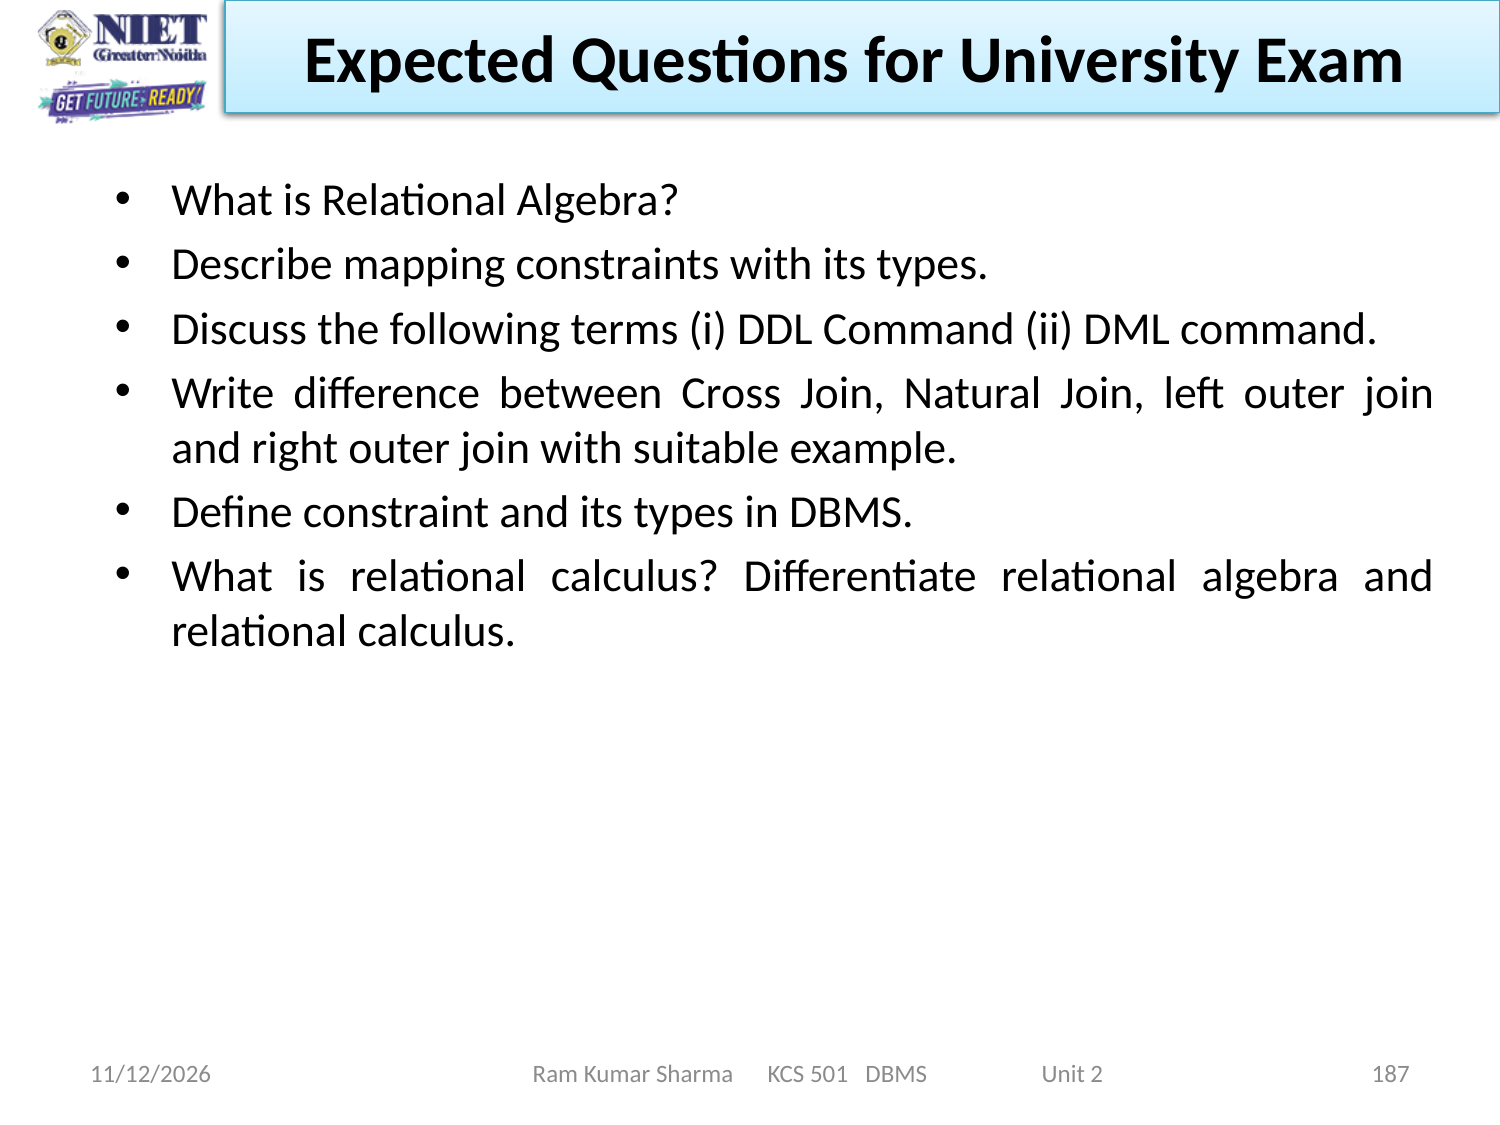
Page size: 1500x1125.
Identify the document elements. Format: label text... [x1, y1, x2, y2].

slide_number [75, 1042, 362, 1103]
text_box Expected Questions for University Exam [238, 0, 1500, 113]
picture [0, 0, 244, 135]
list What is Relational Algebra? Describe mapping constraints with its types. Discuss the following terms (i) DDL Command (ii) DML command. Write difference between Cross Join, Natural Join, left outer join and right outer join with suitable example. Define constraint and its types in DBMS. What is relational calculus? Differentiate relational algebra and relational calculus. [99, 162, 1450, 975]
slide_number 187 [1074, 1042, 1425, 1103]
footer Ram Kumar Sharma KCS 501 DBMS Unit 2 [362, 1042, 1074, 1103]
